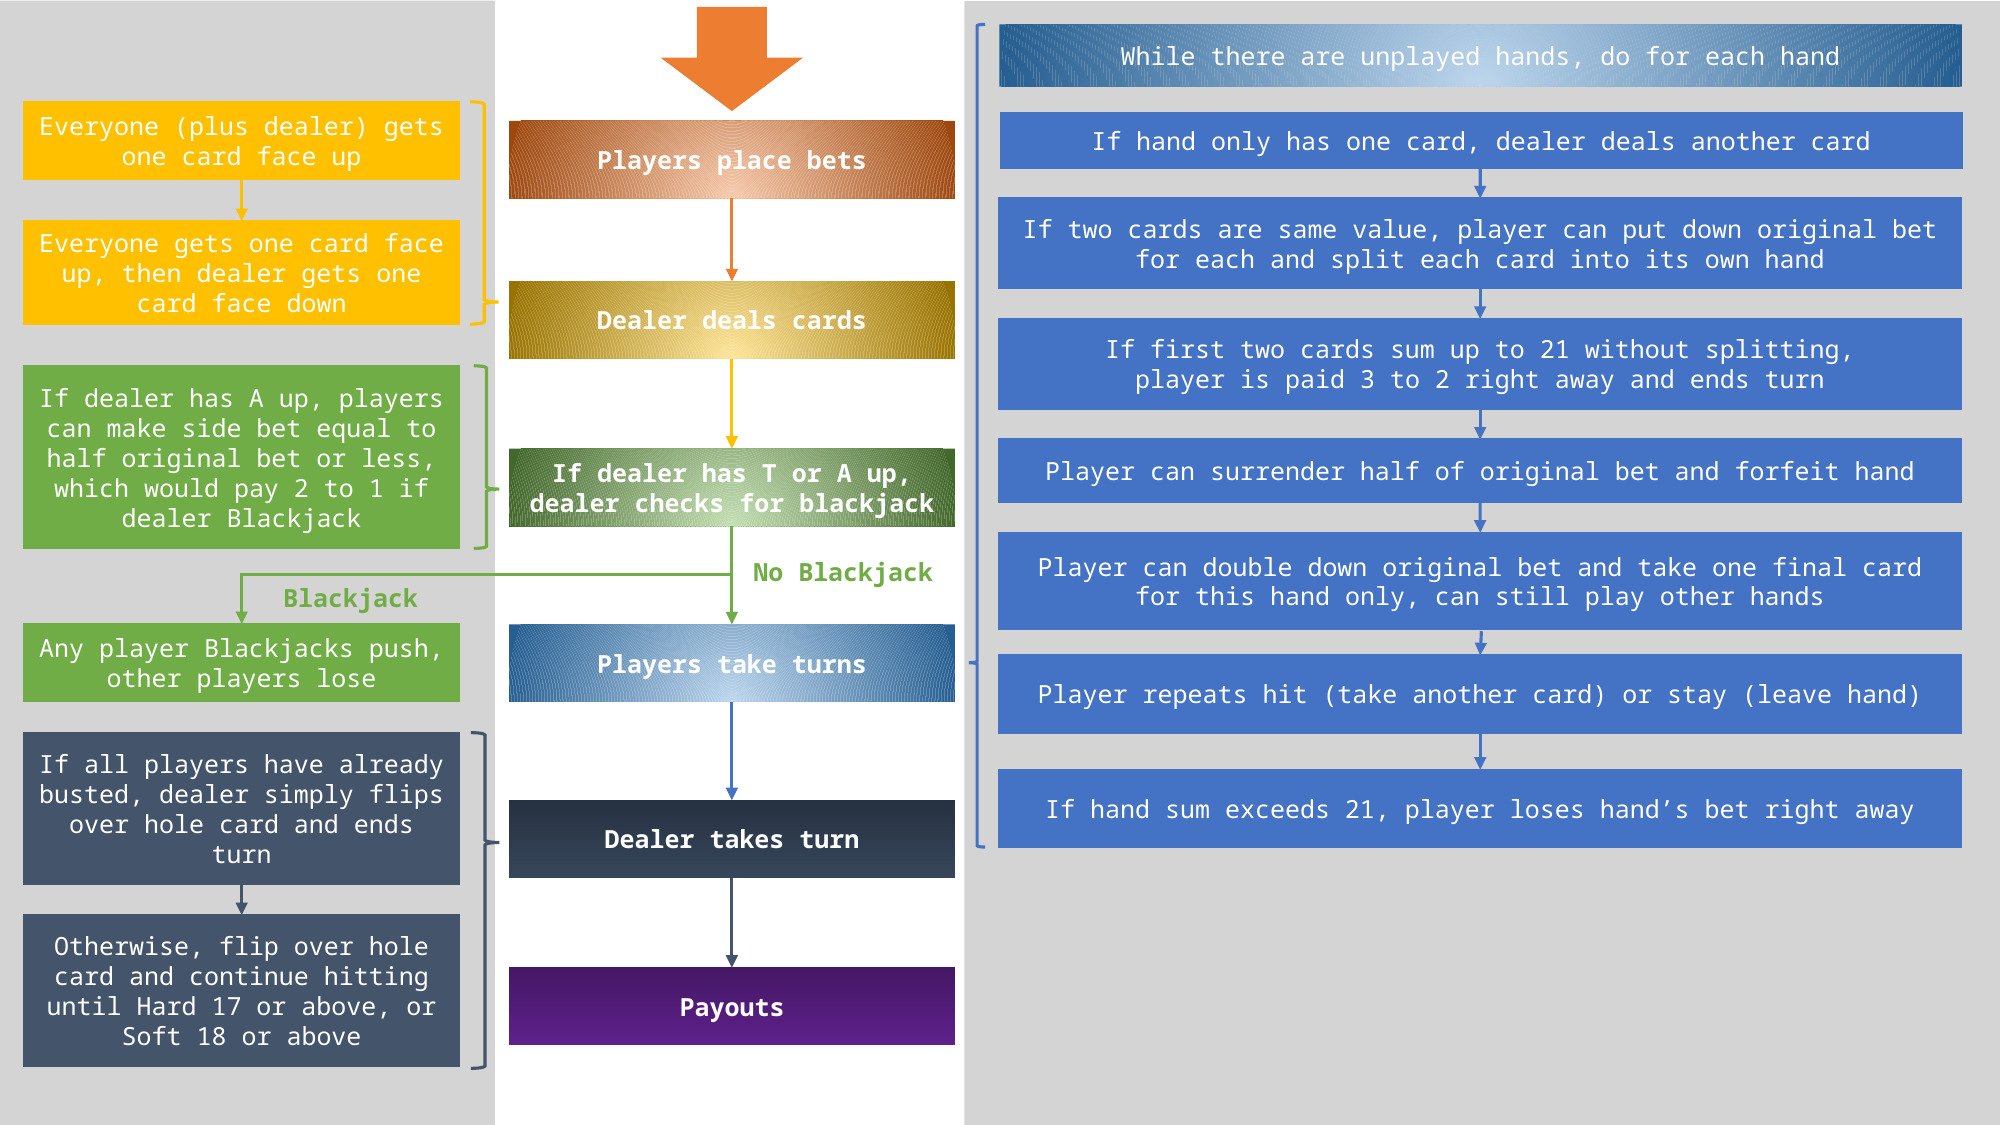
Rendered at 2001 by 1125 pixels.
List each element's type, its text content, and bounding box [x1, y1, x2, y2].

text_box Payouts [508, 967, 956, 1046]
text_box Blackjack [262, 577, 437, 620]
text_box [963, 0, 2000, 1125]
text_box Otherwise, flip over hole card and continue hitting until Hard 17 or above, or Soft 18 or above [23, 914, 460, 1067]
text_box [469, 100, 499, 326]
text_box Dealer deals cards [508, 280, 956, 360]
text_box If hand sum exceeds 21, player loses hand’s bet right away [998, 769, 1962, 848]
text_box Players place bets [508, 120, 956, 199]
text_box Dealer takes turn [508, 799, 956, 879]
text_box [968, 22, 986, 849]
text_box Player can double down original bet and take one final card for this hand only, can still play other hands [998, 532, 1962, 630]
text_box Everyone gets one card face up, then dealer gets one card face down [23, 220, 460, 325]
text_box If all players have already busted, dealer simply flips over hole card and ends turn [23, 732, 460, 885]
text_box Players take turns [536, 623, 956, 703]
text_box If dealer has A up, players can make side bet equal to half original bet or less, which would pay 2 to 1 if dealer Blackjack [23, 365, 437, 549]
text_box Any player Blackjacks push, other players lose [23, 623, 437, 702]
text_box If hand only has one card, dealer deals another card [1000, 112, 1963, 169]
text_box [660, 6, 803, 112]
text_box No Blackjack [732, 549, 955, 594]
text_box If first two cards sum up to 21 without splitting, player is paid 3 to 2 right away and ends turn [998, 318, 1962, 410]
text_box Everyone (plus dealer) gets one card face up [23, 101, 460, 180]
text_box While there are unplayed hands, do for each hand [998, 23, 1963, 88]
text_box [437, 329, 536, 821]
text_box If two cards are same value, player can put down original bet for each and split each card into its own hand [998, 197, 1962, 289]
text_box Player can surrender half of original bet and forfeit hand [998, 438, 1962, 503]
text_box [470, 821, 500, 1070]
text_box [0, 0, 496, 1125]
text_box Player repeats hit (take another card) or stay (leave hand) [998, 654, 1962, 734]
text_box If dealer has T or A up, dealer checks for blackjack [536, 448, 956, 527]
